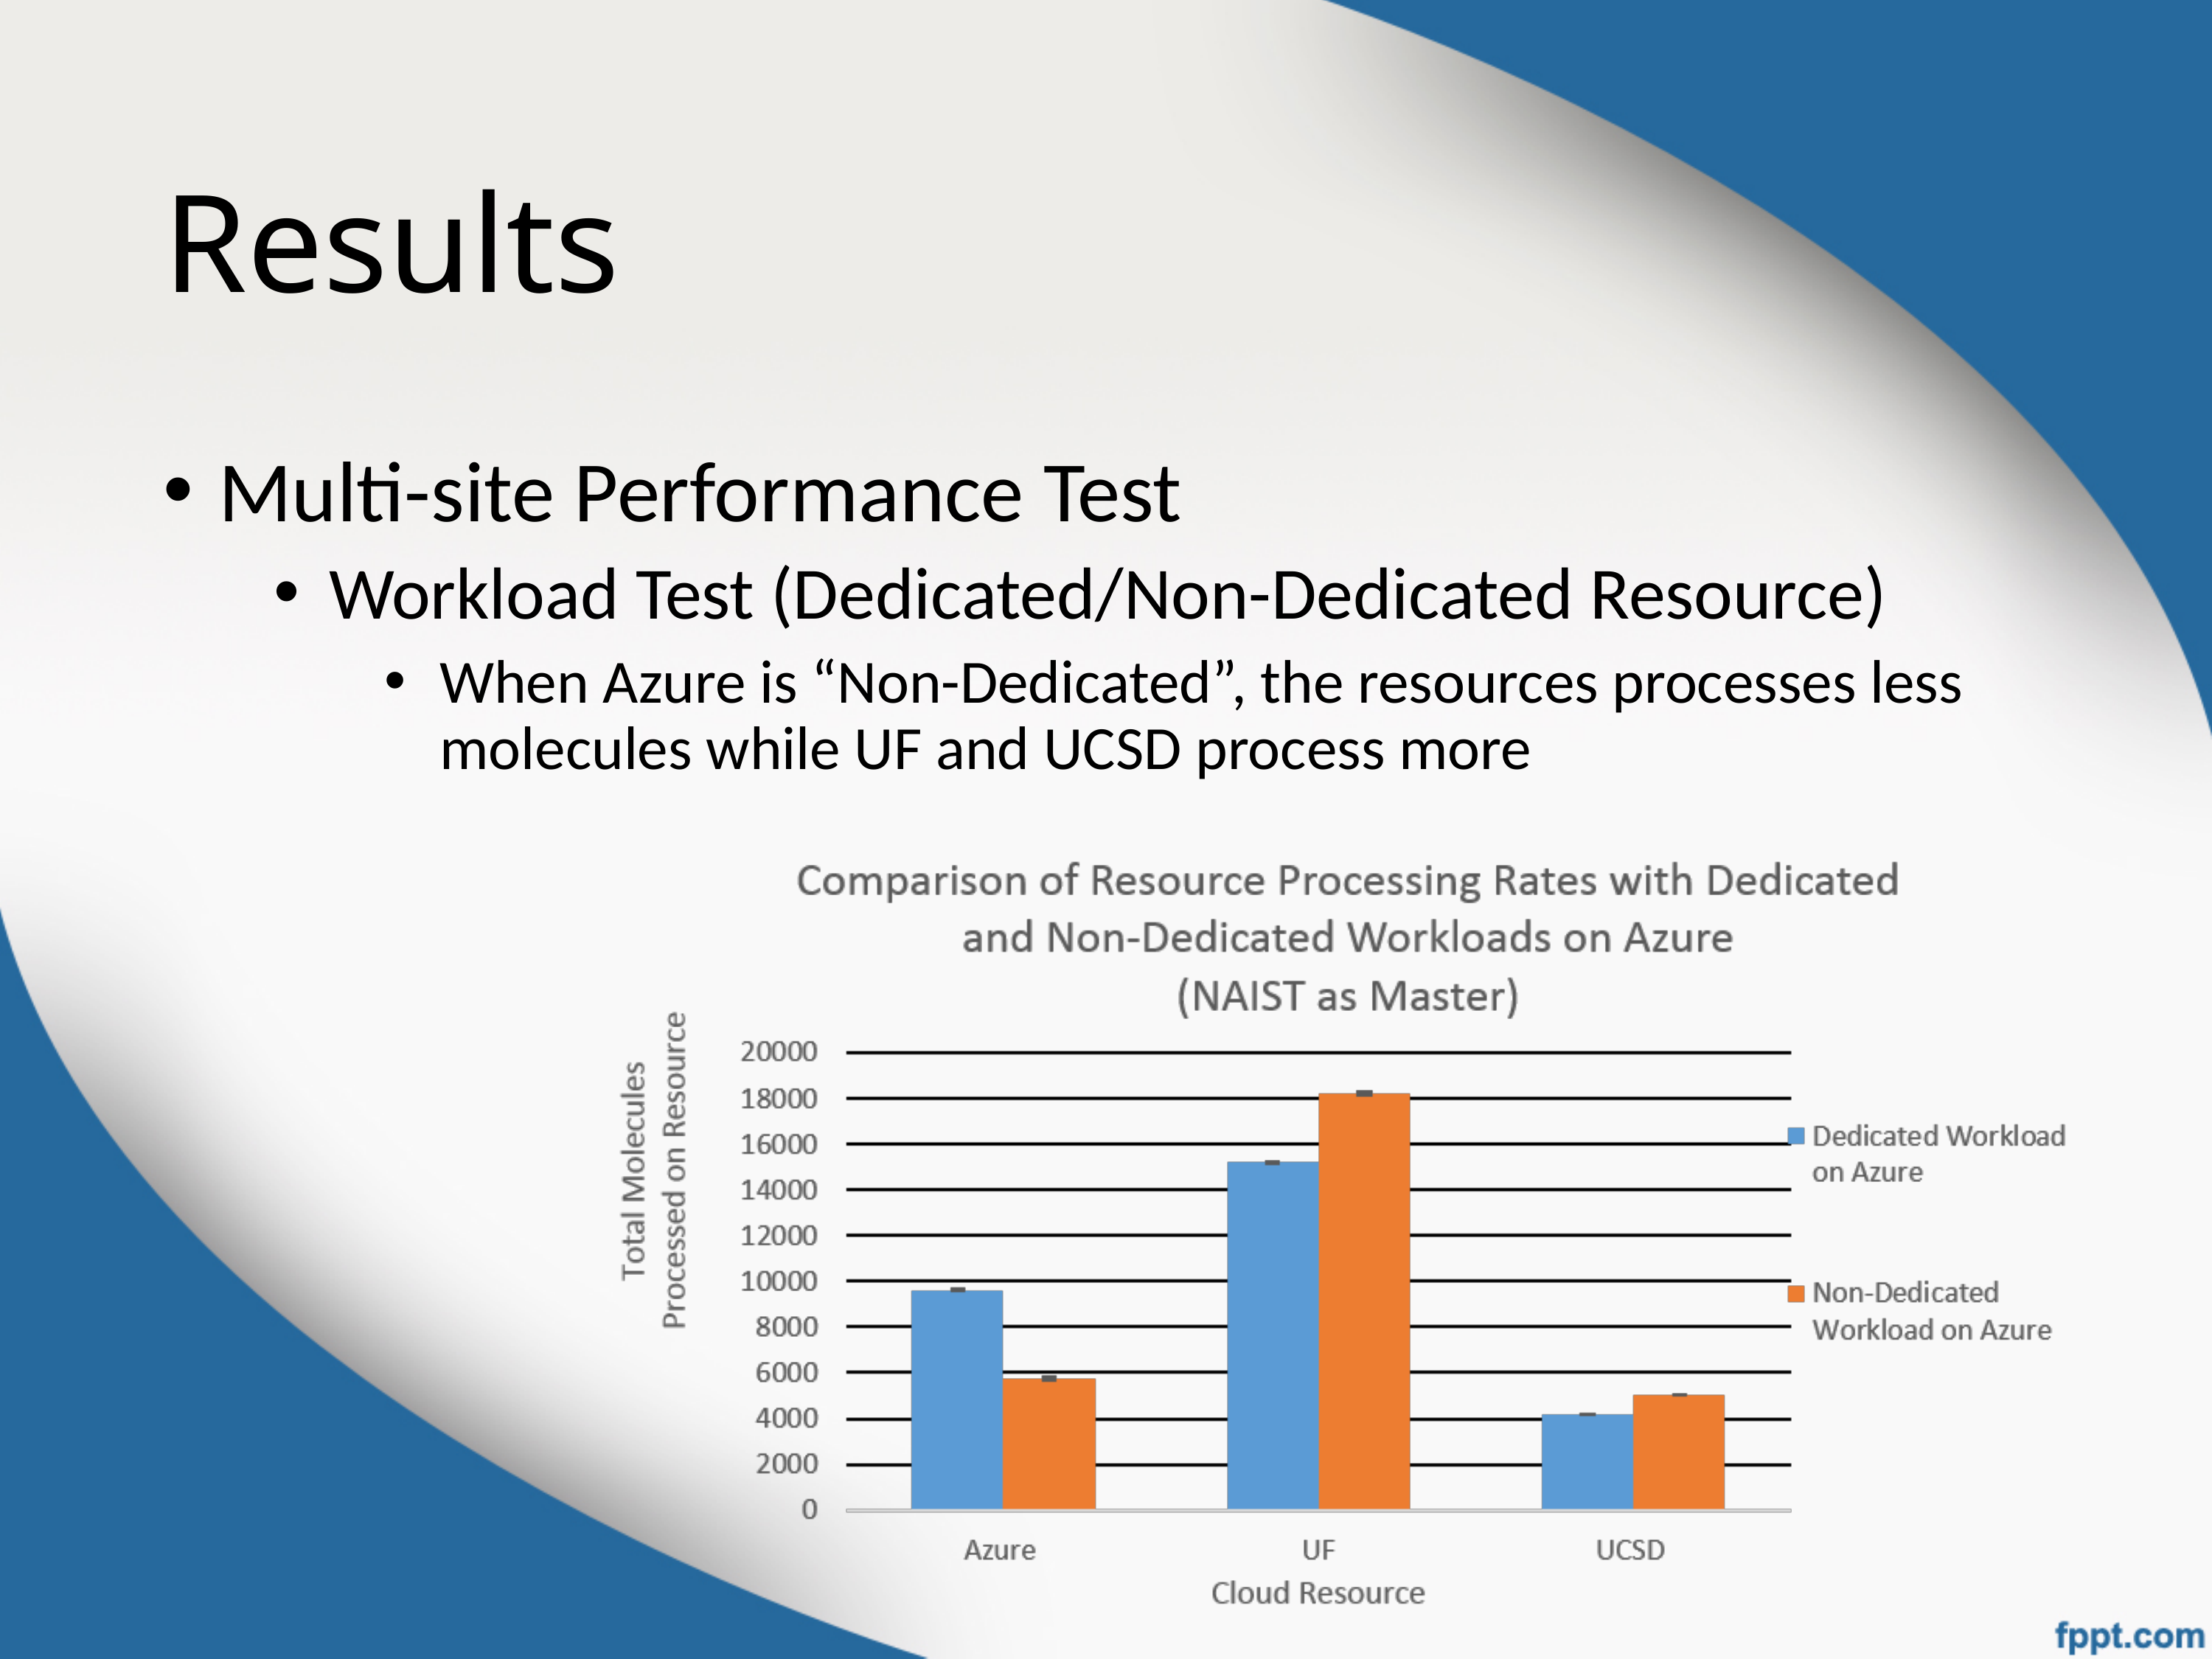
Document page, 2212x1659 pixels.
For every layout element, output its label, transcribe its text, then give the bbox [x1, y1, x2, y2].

title Results [152, 88, 2060, 409]
picture [0, 0, 2212, 1659]
list Multi-site Performance Test Workload Test (Dedicated/Non-Dedicated Resource) When Azure is “Non-Dedicated”, the resources processes less molecules while UF and UCSD process more [152, 441, 2060, 1495]
